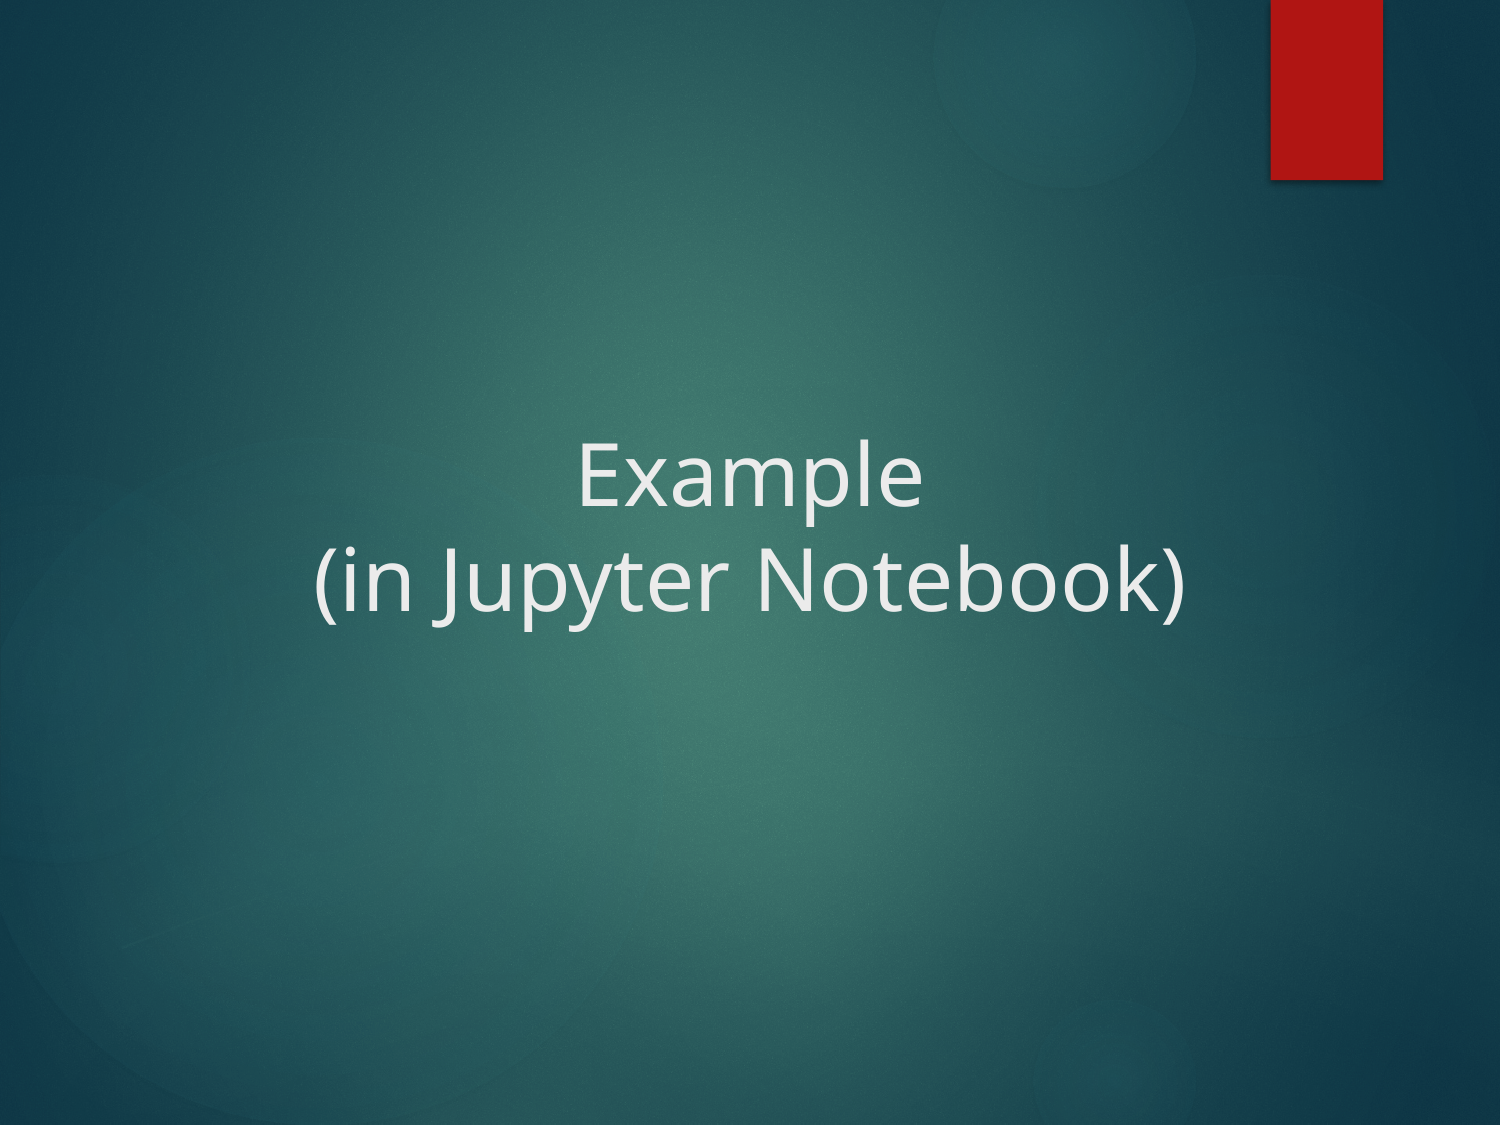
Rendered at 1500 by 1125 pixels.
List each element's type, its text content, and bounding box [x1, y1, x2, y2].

title Example (in Jupyter Notebook) [103, 411, 1397, 629]
